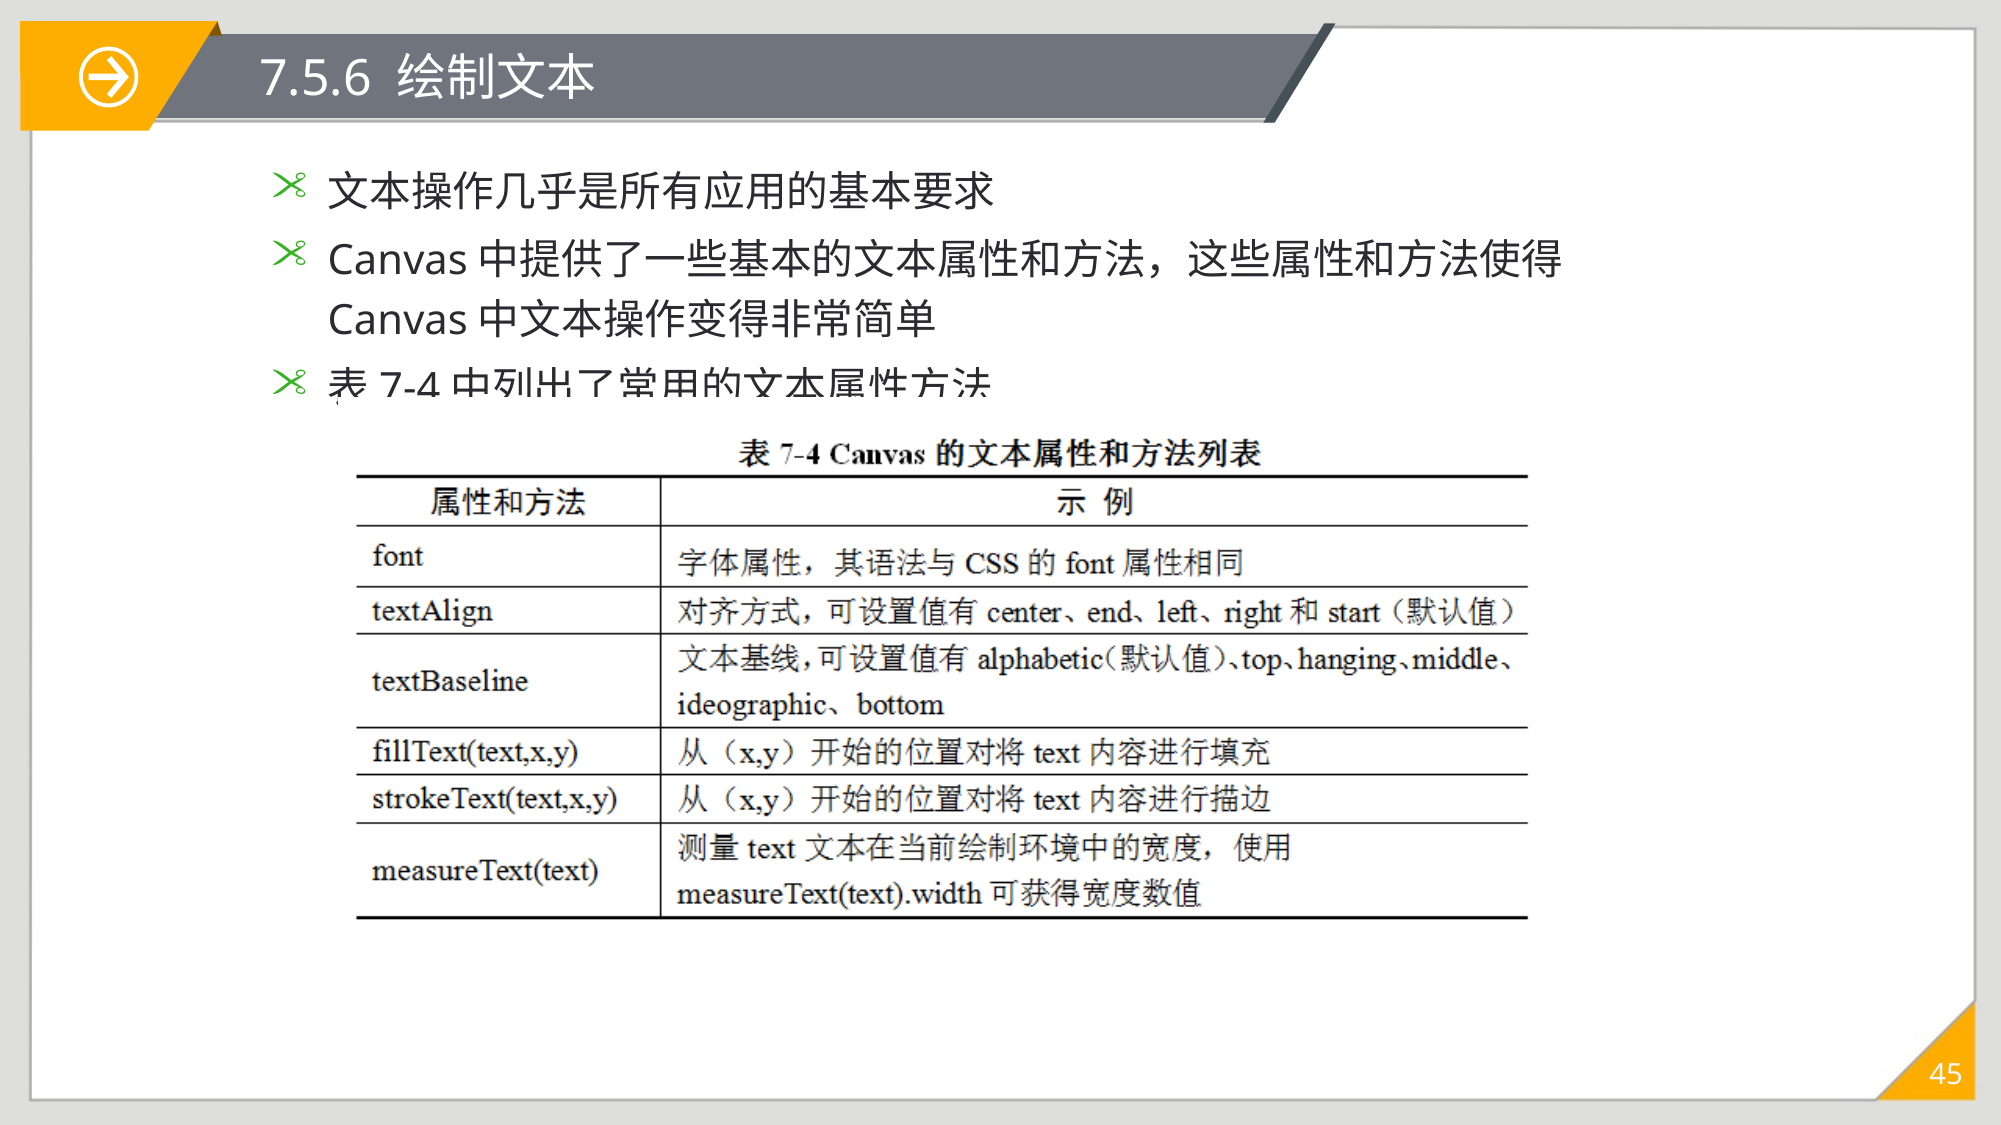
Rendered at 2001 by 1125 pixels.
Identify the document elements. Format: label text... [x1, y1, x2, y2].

list 文本操作几乎是所有应用的基本要求 Canvas中提供了一些基本的文本属性和方法，这些属性和方法使得Canvas中文本操作变得非常简单 表7-4中列出了常用的文本属性方法 [256, 147, 1704, 450]
title 7.5.6 绘制文本 [244, 37, 1690, 113]
picture [0, 0, 2001, 1125]
